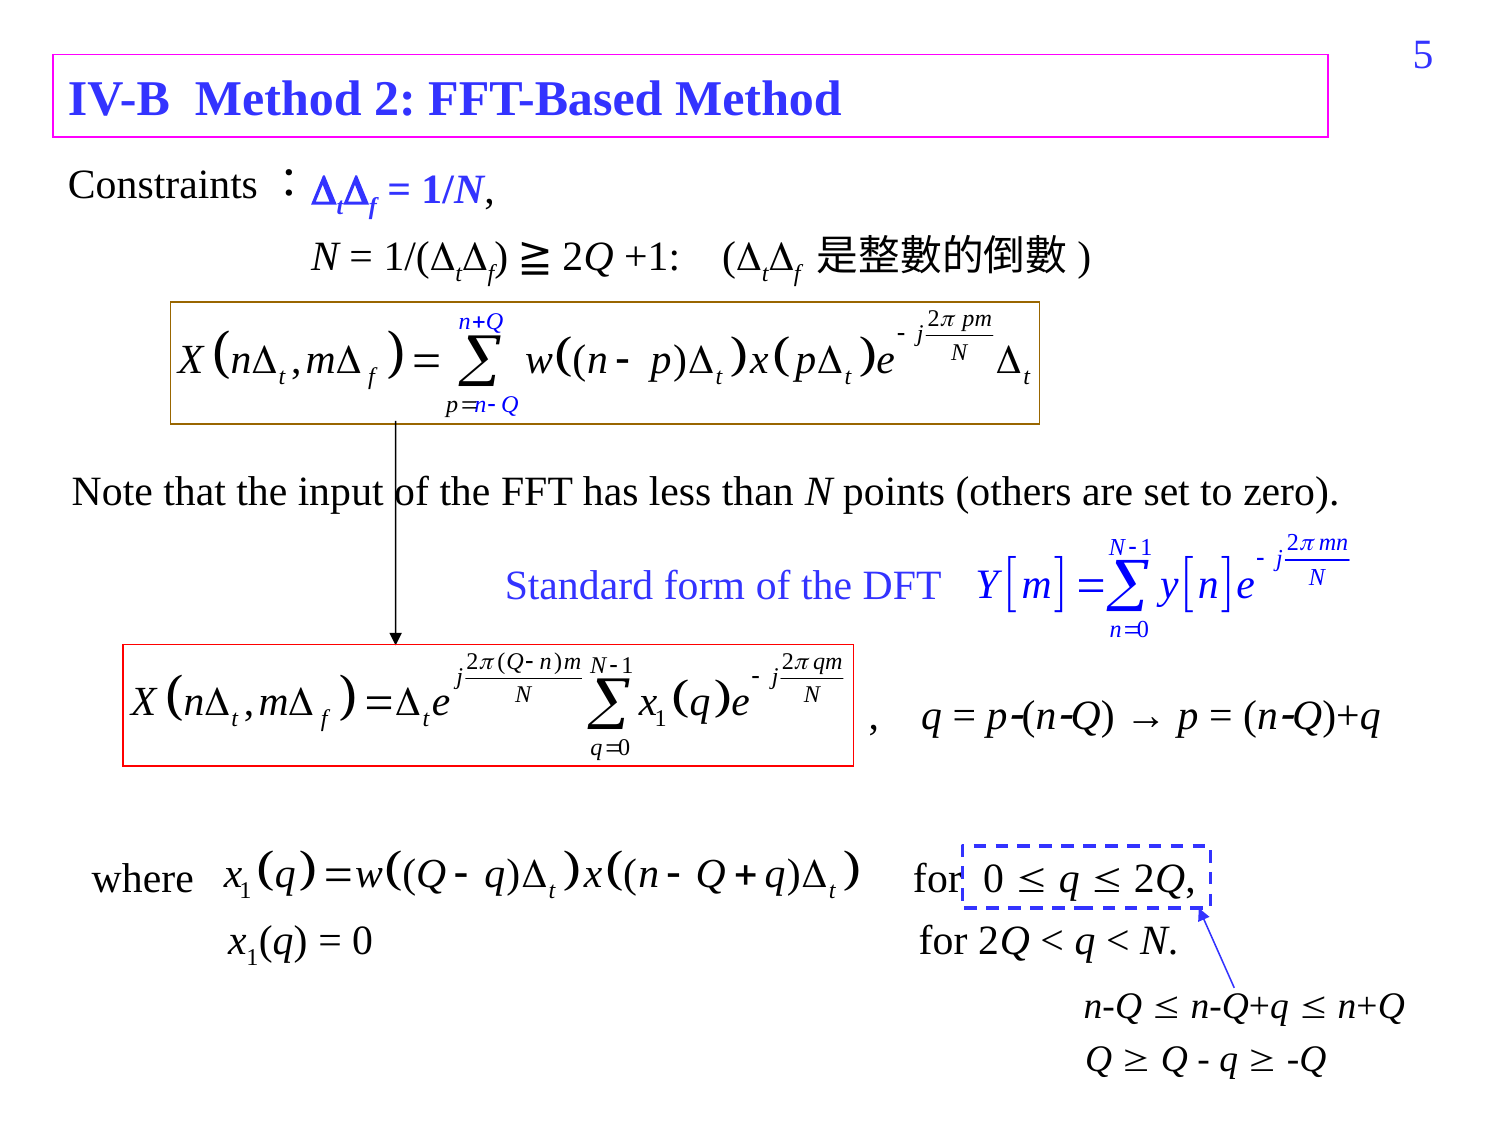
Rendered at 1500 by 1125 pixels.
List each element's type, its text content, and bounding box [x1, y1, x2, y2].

text_box Q  Q - q  -Q [1070, 1027, 1342, 1087]
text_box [1198, 907, 1235, 989]
text_box [960, 844, 1213, 910]
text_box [123, 645, 853, 766]
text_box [170, 302, 1039, 424]
text_box n-Q  n-Q+q  n+Q [1068, 973, 1420, 1034]
text_box tf = 1/N, N = 1/(tf) ≧ 2Q +1: (tf 是整數的倒數) [296, 149, 1106, 294]
slide_number 99 [1293, 18, 1449, 98]
text_box Note that the input of the FFT has less than N points (others are set to zero). [396, 456, 1356, 522]
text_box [974, 526, 1358, 645]
text_box Constraints： [53, 149, 373, 214]
text_box [389, 432, 402, 643]
text_box IV-B Method 2: FFT-Based Method [53, 54, 1329, 138]
text_box Note that the input of the FFT has less than N points (others are set to zero). [56, 456, 395, 522]
text_box Standard form of the DFT [490, 550, 963, 616]
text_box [218, 845, 868, 909]
text_box , q = p(nQ) → p = (nQ)+q where for 0  q  2Q, x1(q) = 0 for 2Q < q < N. [76, 680, 1424, 978]
